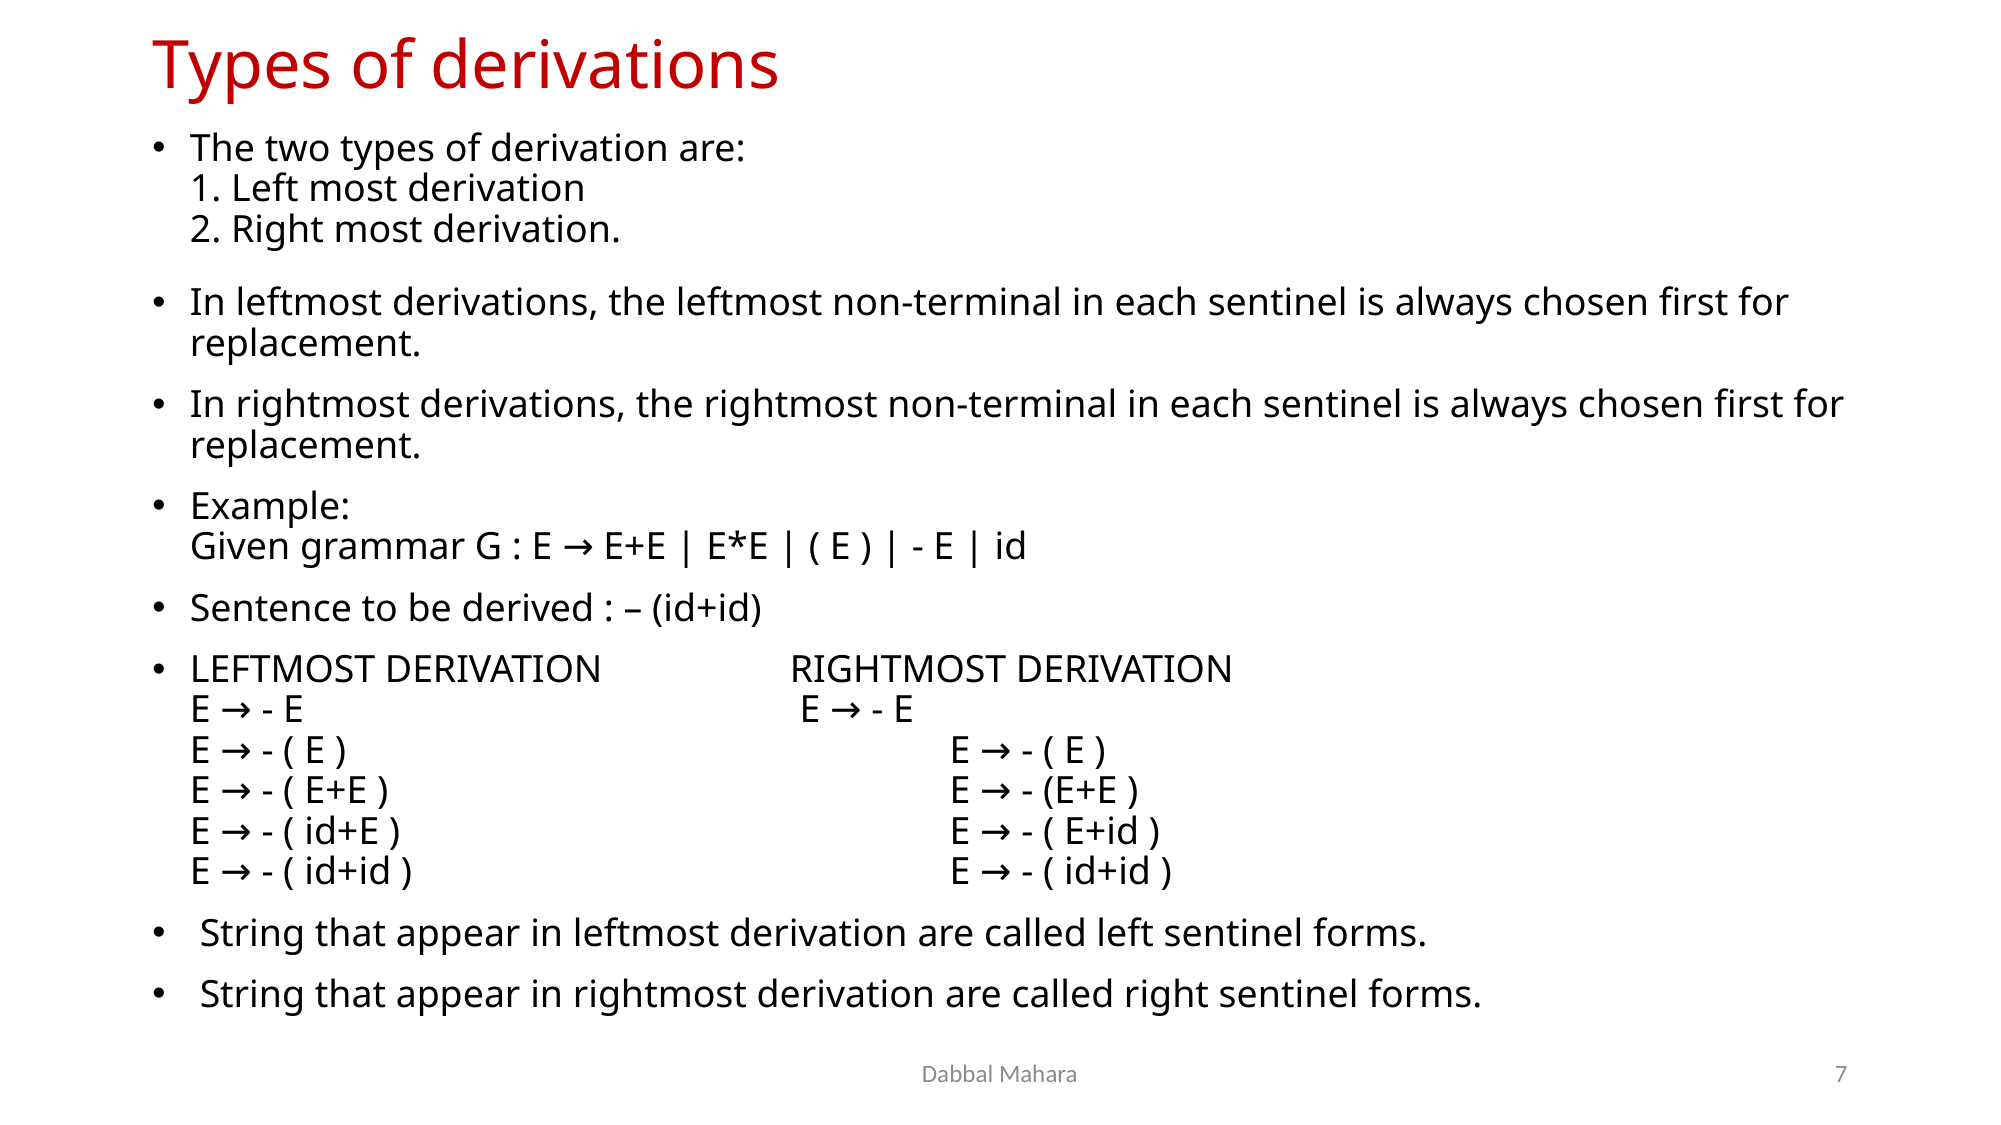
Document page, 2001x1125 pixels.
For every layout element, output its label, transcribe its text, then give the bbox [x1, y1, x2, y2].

slide_number 7 [1412, 1042, 1863, 1103]
list The two types of derivation are: 1. Left most derivation 2. Right most derivation. In leftmost derivations, the leftmost non-terminal in each sentinel is always chosen first for replacement. In rightmost derivations, the rightmost non-terminal in each sentinel is always chosen first for replacement. Example: Given grammar G : E → E+E | E*E | ( E ) | - E | id Sentence to be derived : – (id+id) LEFTMOST DERIVATION RIGHTMOST DERIVATION E → - E E → - E E → - ( E ) E → - ( E ) E → - ( E+E ) E → - (E+E ) E → - ( id+E ) E → - ( E+id ) E → - ( id+id ) E → - ( id+id ) String that appear in leftmost derivation are called left sentinel forms. String that appear in rightmost derivation are called right sentinel forms. [137, 121, 1863, 836]
footer Dabbal Mahara [662, 1042, 1338, 1103]
title Types of derivations [137, 11, 1863, 121]
